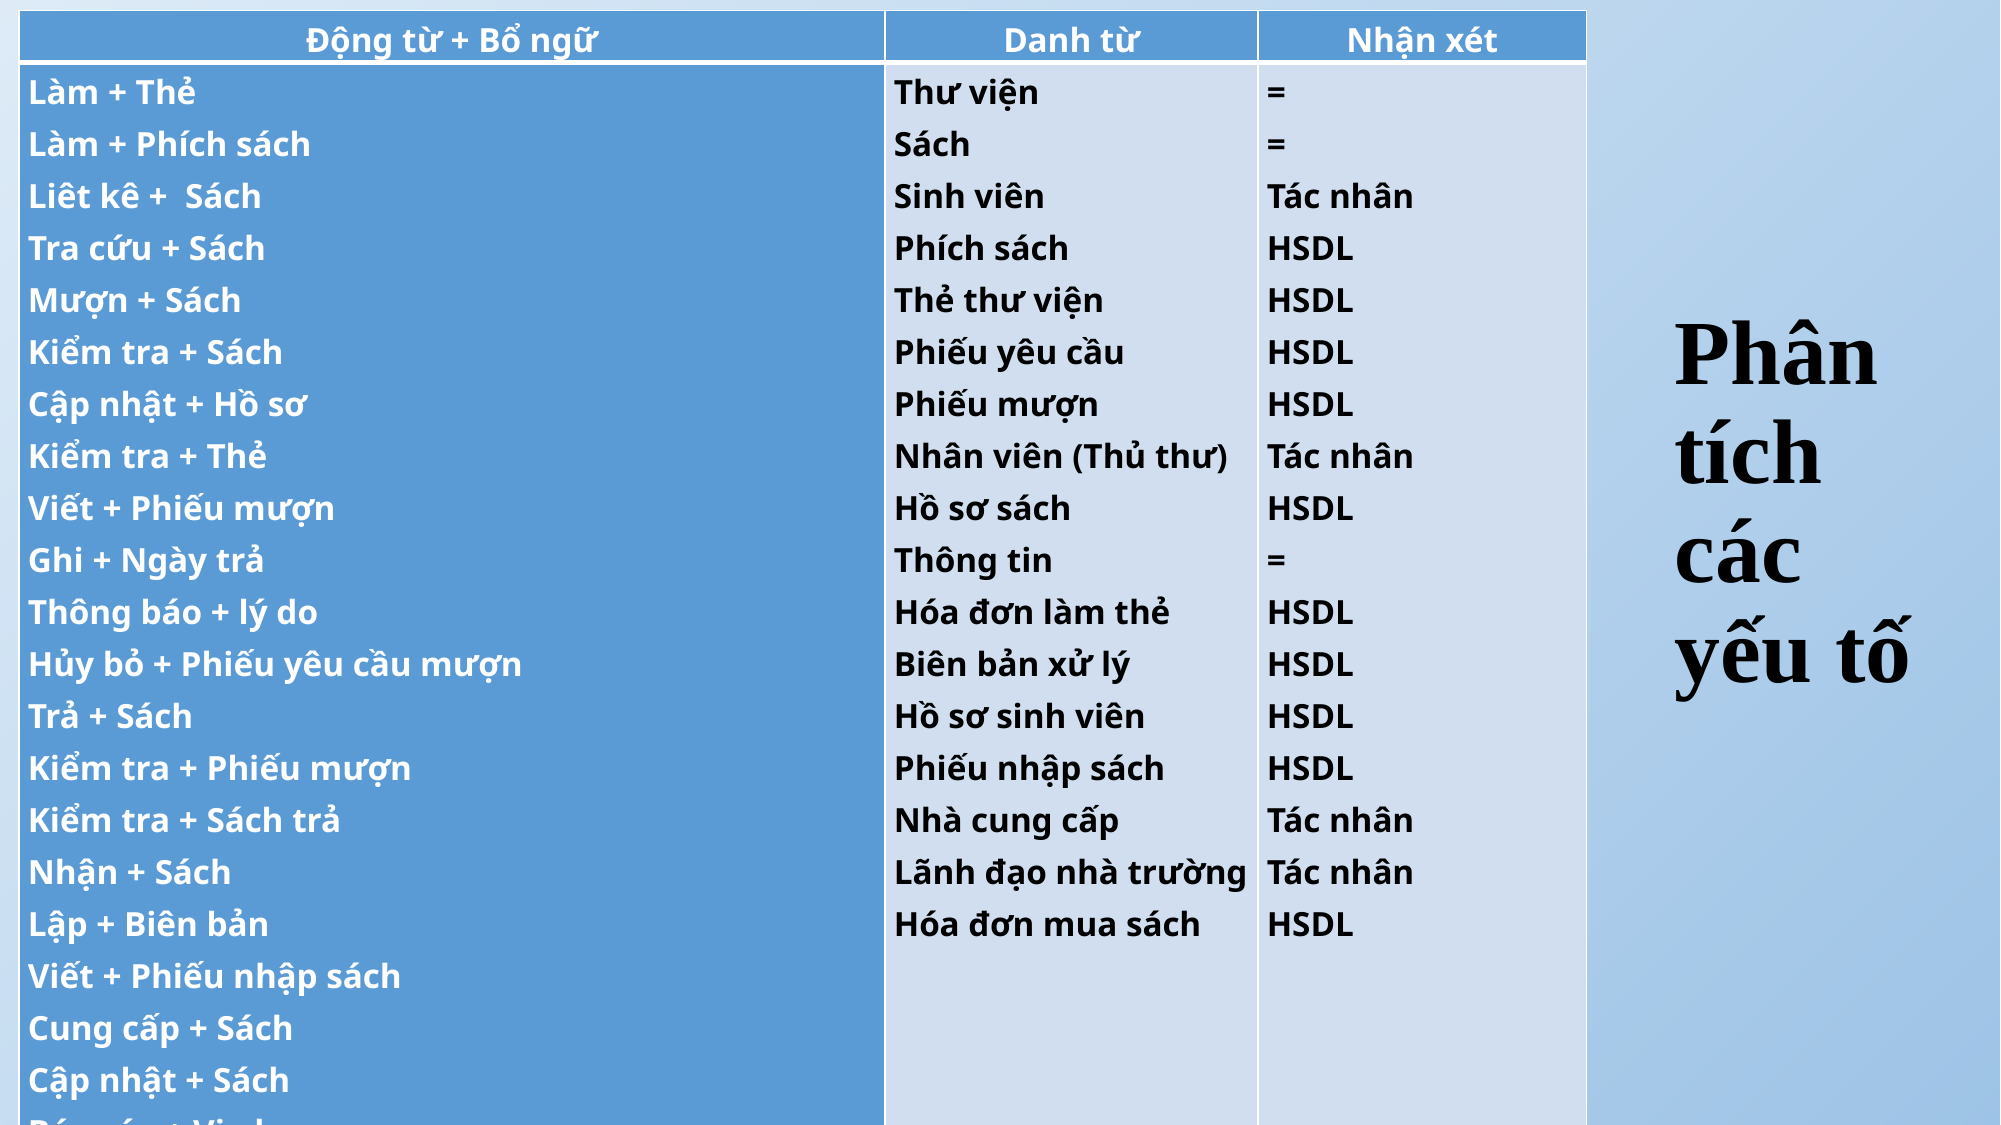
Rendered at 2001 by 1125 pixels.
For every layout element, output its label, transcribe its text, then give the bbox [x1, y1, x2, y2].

title Phân tích các yếu tố [1659, 68, 1971, 1050]
table_header Danh từ [886, 11, 1257, 60]
table_header Động từ + Bổ ngữ [20, 11, 884, 60]
table_cell = = Tác nhân HSDL HSDL HSDL HSDL Tác nhân HSDL = HSDL HSDL HSDL HSDL Tác nhân Tác nhân HSDL [1259, 65, 1586, 1125]
table_cell Làm + Thẻ Làm + Phích sách Liêt kê + Sách Tra cứu + Sách Mượn + Sách Kiểm tra + Sách Cập nhật + Hồ sơ Kiểm tra + Thẻ Viết + Phiếu mượn Ghi + Ngày trả Thông báo + lý do Hủy bỏ + Phiếu yêu cầu mượn Trả + Sách Kiểm tra + Phiếu mượn Kiểm tra + Sách trả Nhận + Sách Lập + Biên bản Viết + Phiếu nhập sách Cung cấp + Sách Cập nhật + Sách Báo cáo + Vi phạm Yêu cầu + Sách Báo cáo + Lãnh đạo nhà trường [20, 65, 884, 1125]
table_header Nhận xét [1259, 11, 1586, 60]
table_cell Thư viện Sách Sinh viên Phích sách Thẻ thư viện Phiếu yêu cầu Phiếu mượn Nhân viên (Thủ thư) Hồ sơ sách Thông tin Hóa đơn làm thẻ Biên bản xử lý Hồ sơ sinh viên Phiếu nhập sách Nhà cung cấp Lãnh đạo nhà trường Hóa đơn mua sách [886, 65, 1257, 1125]
